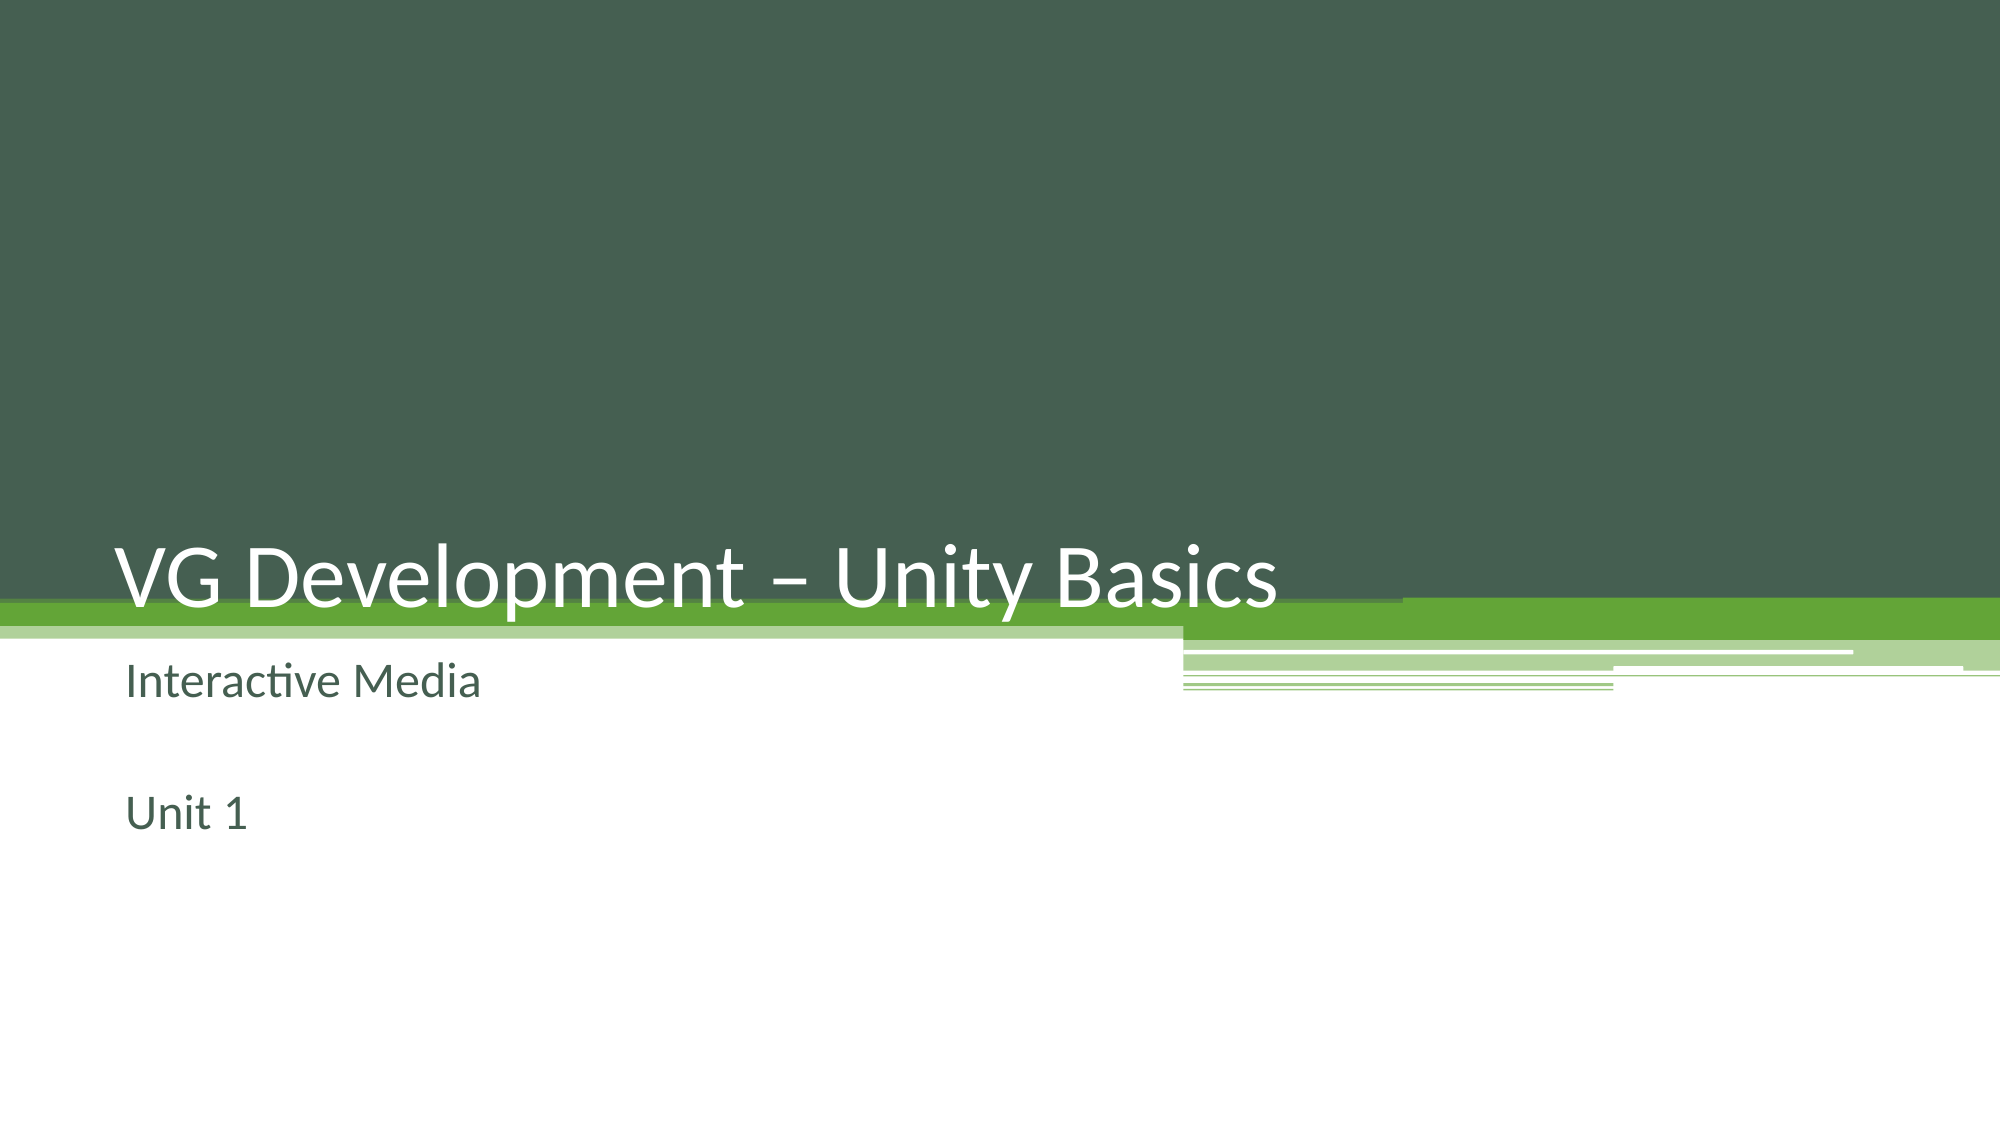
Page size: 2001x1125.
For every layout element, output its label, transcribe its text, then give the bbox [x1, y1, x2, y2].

subtitle Interactive Media Unit 1 [99, 639, 1184, 928]
title VG Development – Unity Basics [99, 391, 1950, 633]
